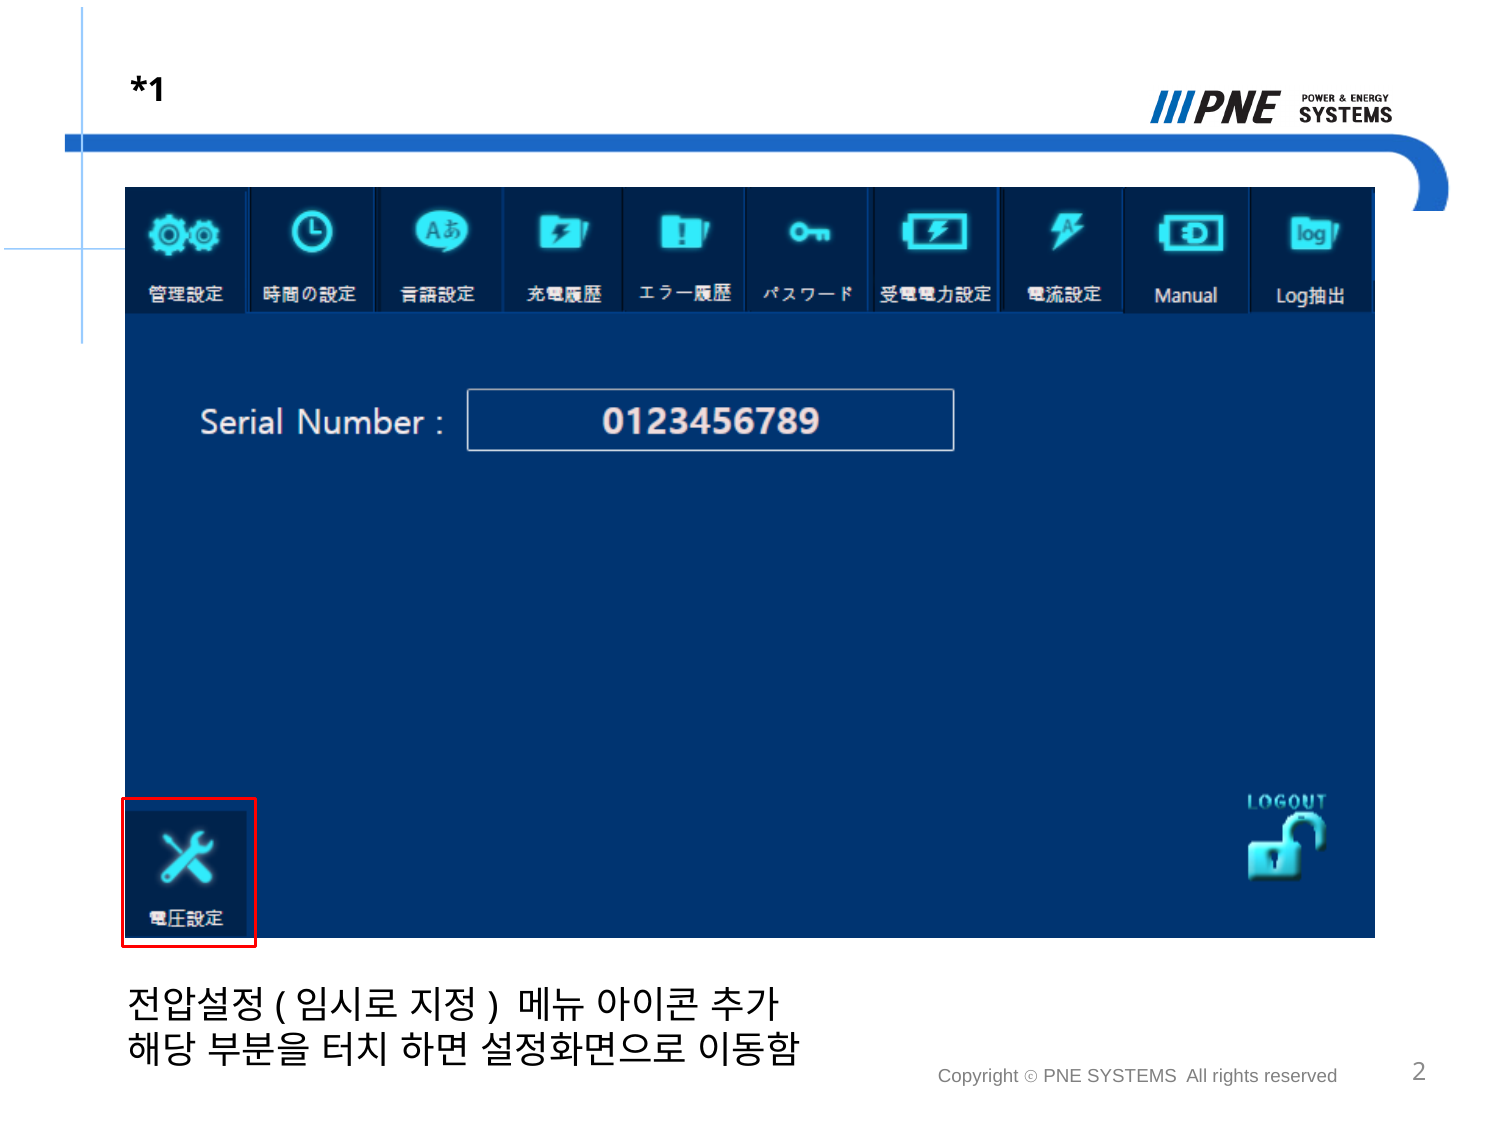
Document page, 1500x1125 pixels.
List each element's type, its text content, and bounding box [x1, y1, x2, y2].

picture [1149, 85, 1393, 127]
text_box 전압설정(임시로 지정) 메뉴 아이콘 추가 해당 부분을 터치 하면 설정화면으로 이동함 [113, 974, 1257, 1079]
slide_number 2 [1353, 1031, 1442, 1114]
picture [124, 187, 1376, 938]
text_box *1 [115, 60, 514, 116]
text_box [120, 942, 257, 948]
